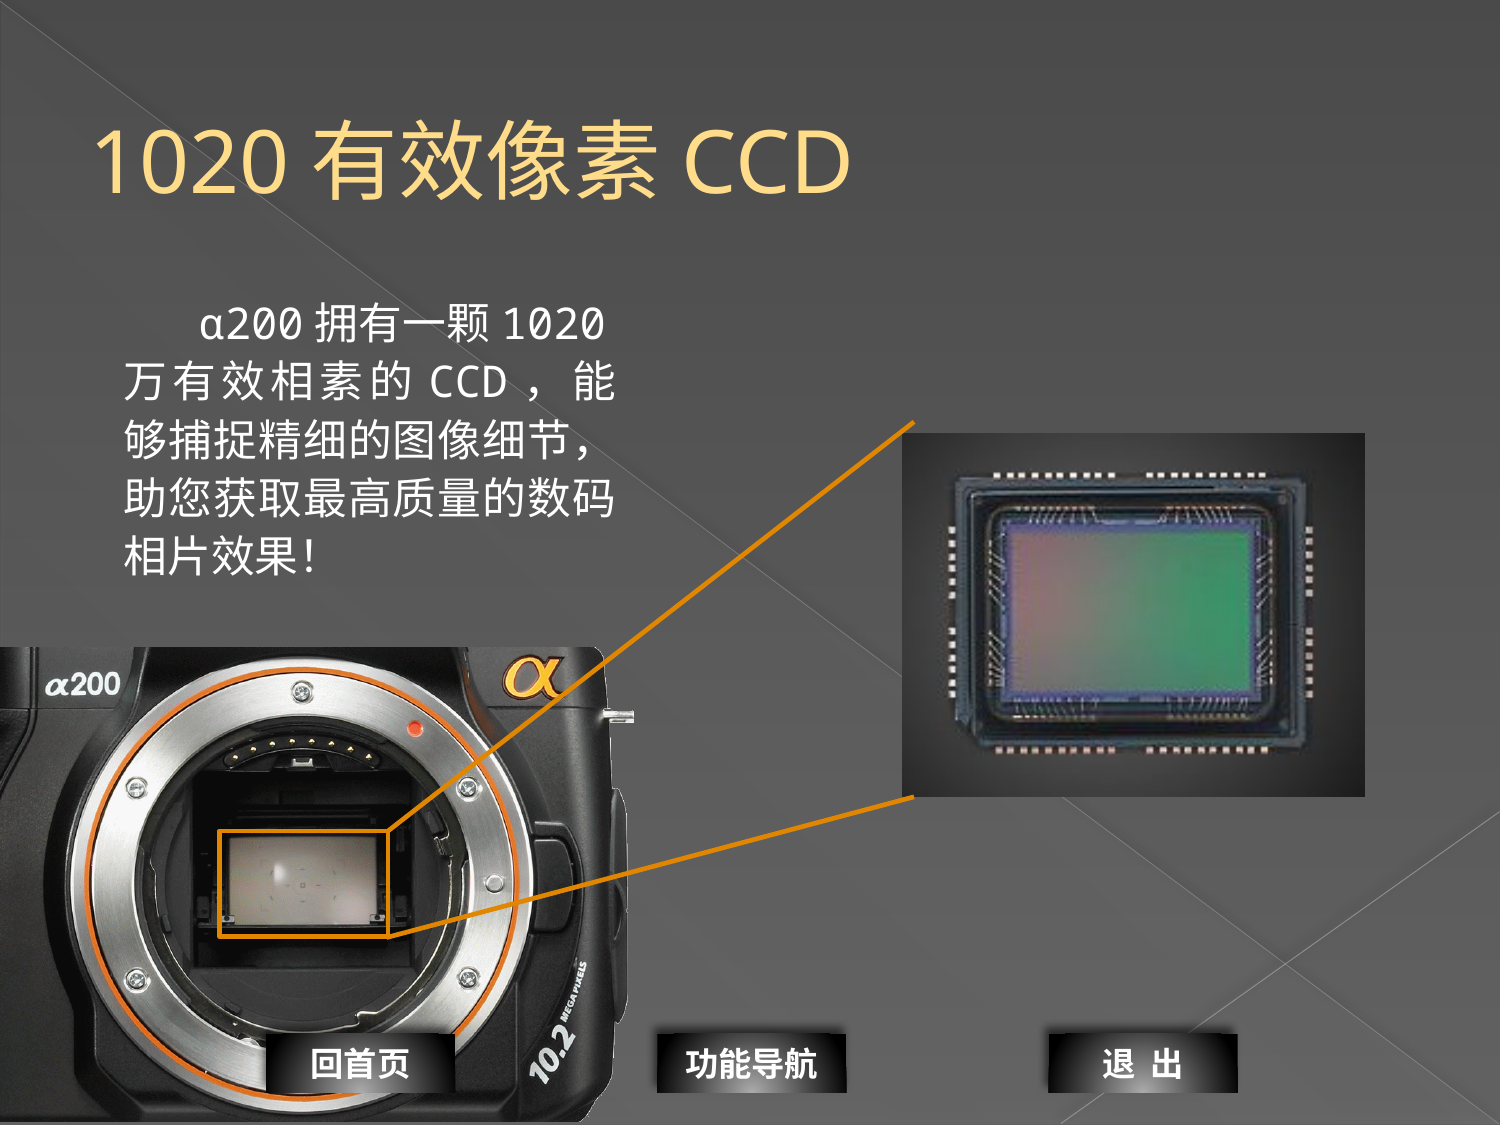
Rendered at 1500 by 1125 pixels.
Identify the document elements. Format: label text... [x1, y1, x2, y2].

text_box 功能导航 [657, 1033, 847, 1093]
picture [915, 433, 1365, 798]
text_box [386, 421, 915, 787]
title 1020有效像素CCD [75, 43, 1425, 274]
list α200拥有一颗1020万有效相素的CCD，能够捕捉精细的图像细节，助您获取最高质量的数码相片效果！ [108, 282, 632, 611]
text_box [386, 796, 915, 938]
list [0, 646, 634, 1123]
text_box 退 出 [1048, 1033, 1238, 1093]
